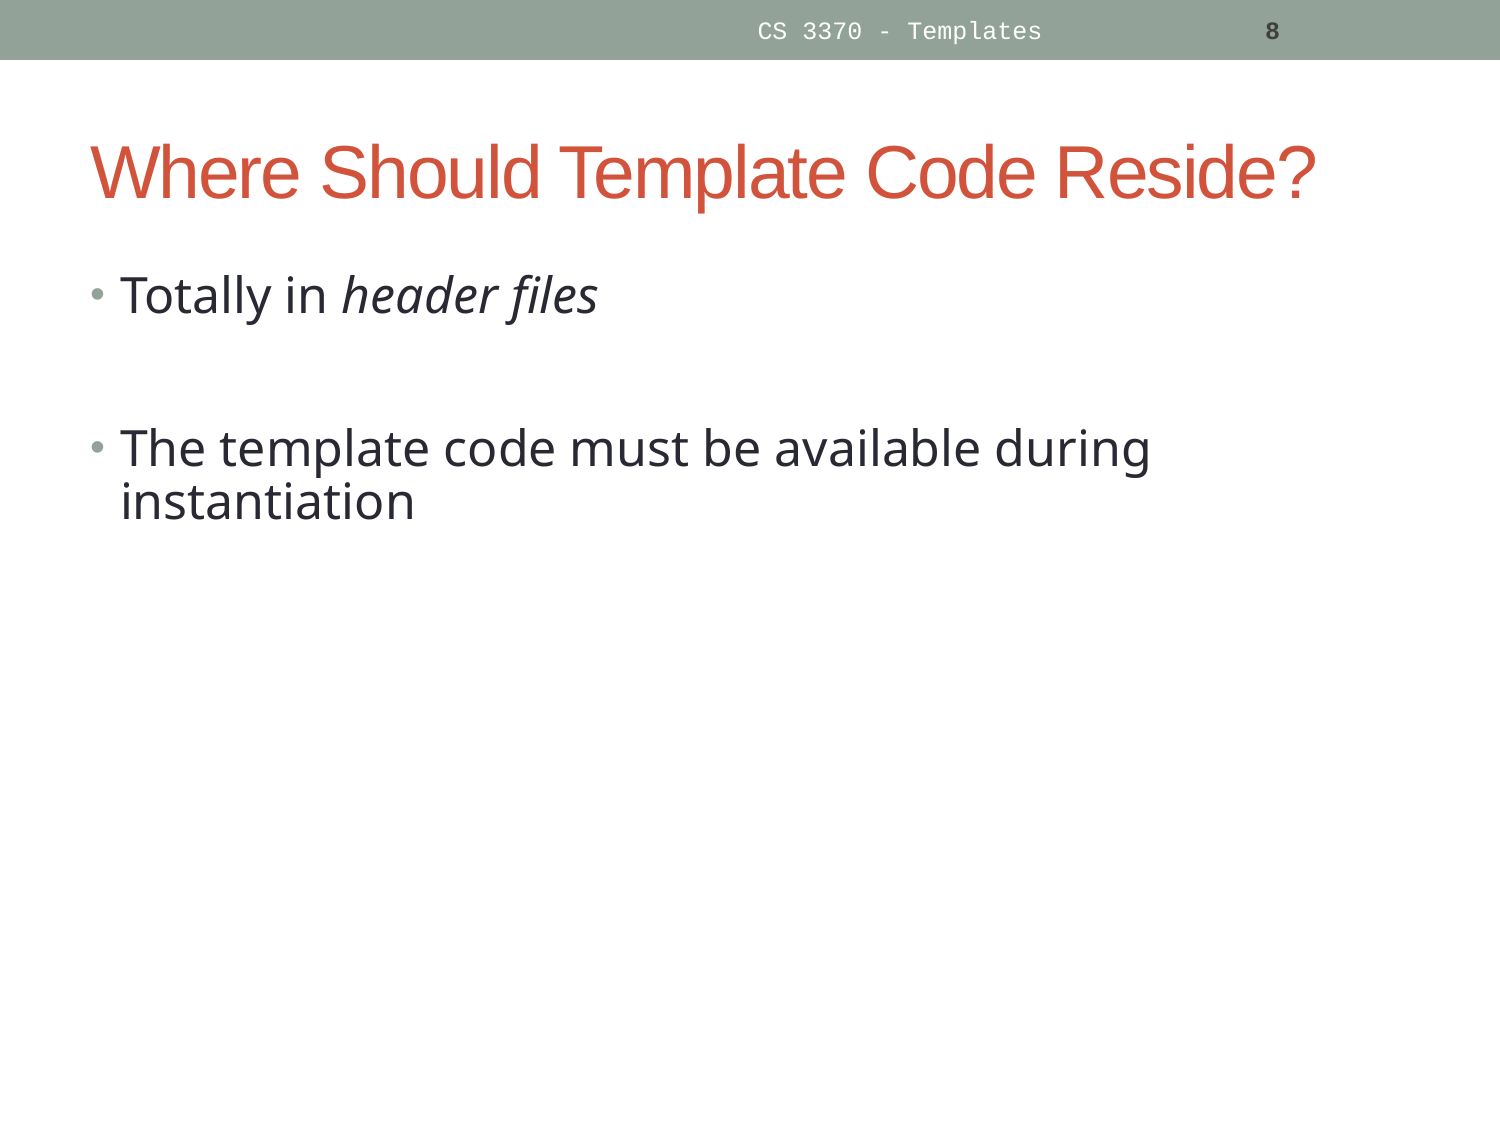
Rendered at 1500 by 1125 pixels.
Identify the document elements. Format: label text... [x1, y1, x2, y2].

list Totally in header files The template code must be available during instantiation [75, 262, 1425, 1063]
footer CS 3370 - Templates [562, 3, 1238, 57]
slide_number 8 [1250, 3, 1425, 57]
title Where Should Template Code Reside? [75, 87, 1425, 250]
